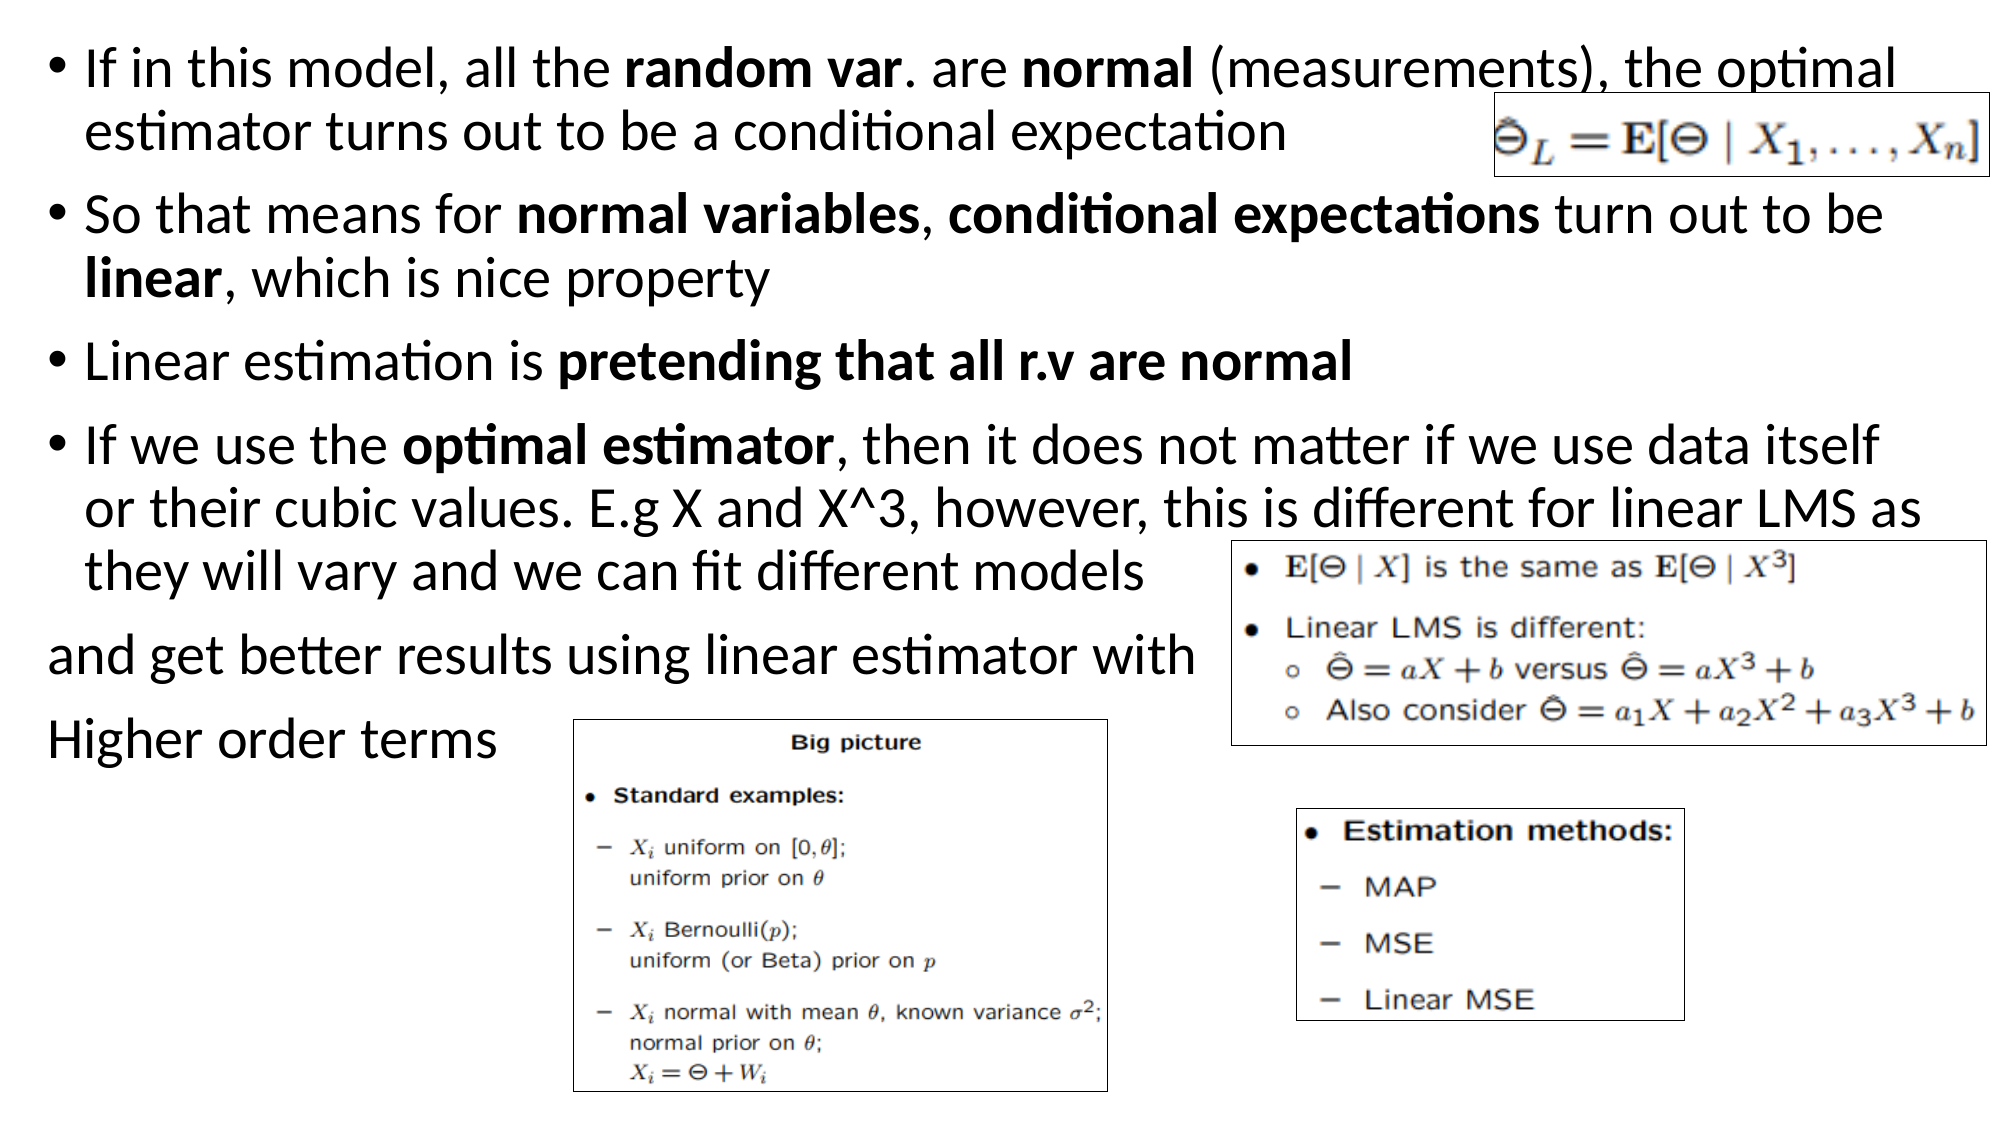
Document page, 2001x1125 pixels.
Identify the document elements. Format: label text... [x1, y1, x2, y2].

picture [1296, 807, 1685, 1021]
picture [1231, 540, 1987, 746]
list If in this model, all the random var. are normal (measurements), the optimal estimator turns out to be a conditional expectation So that means for normal variables, conditional expectations turn out to be linear, which is nice property Linear estimation is pretending that all r.v are normal If we use the optimal estimator, then it does not matter if we use data itself or their cubic values. E.g X and X^3, however, this is different for linear LMS as they will vary and we can fit different models and get better results using linear estimator with Higher order terms [32, 29, 1954, 1099]
picture [1494, 92, 1990, 177]
picture [573, 719, 1108, 1092]
